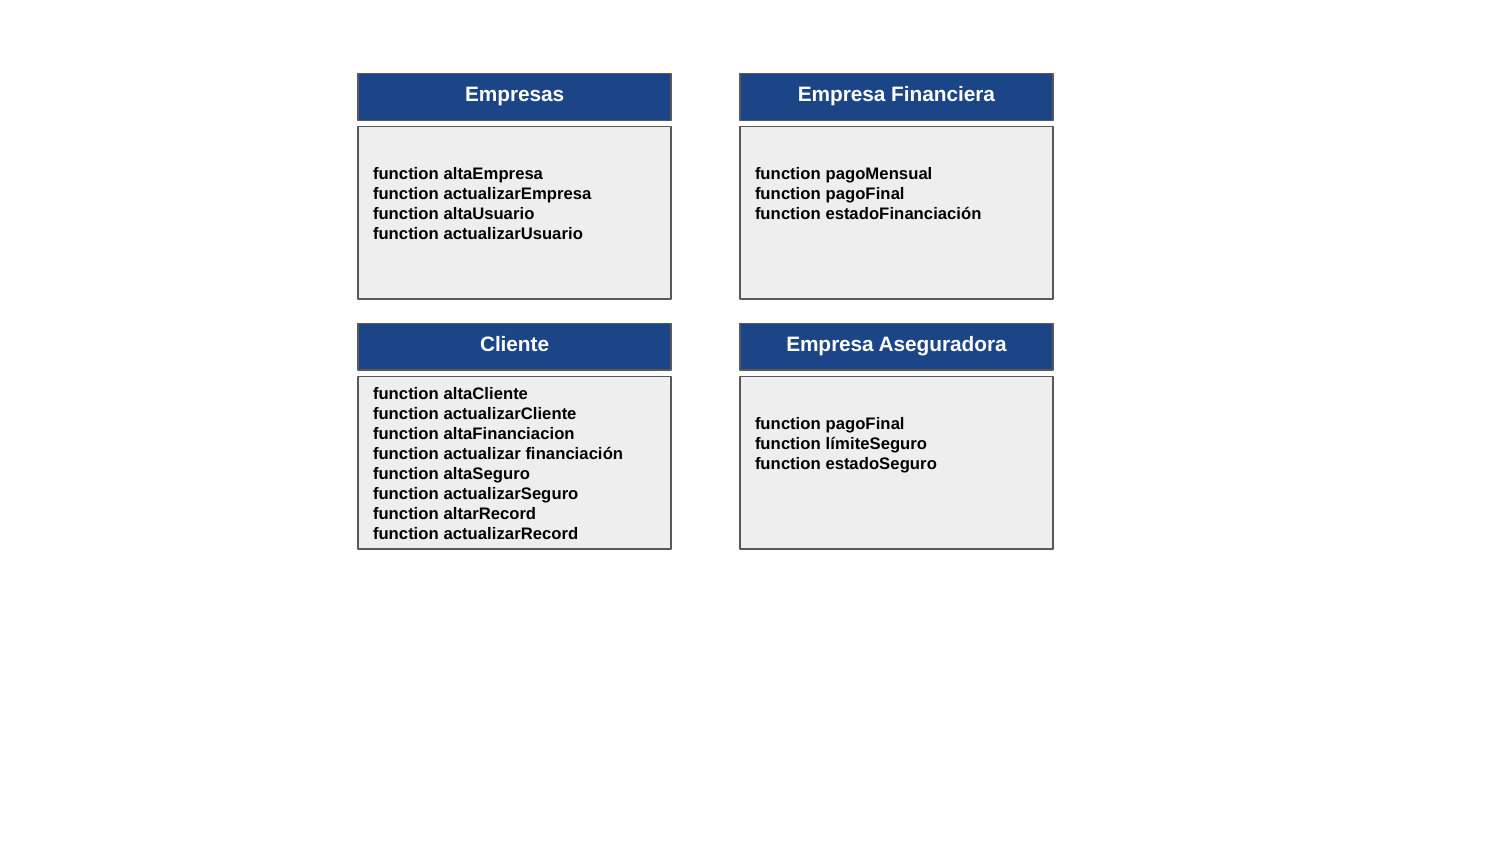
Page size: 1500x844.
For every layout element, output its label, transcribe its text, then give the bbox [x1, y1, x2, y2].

text_box function altaEmpresa function actualizarEmpresa function altaUsuario function actualizarUsuario [358, 126, 672, 300]
text_box Empresas [358, 73, 672, 121]
text_box function altaCliente function actualizarCliente function altaFinanciacion function actualizar financiación function altaSeguro function actualizarSeguro function altarRecord function actualizarRecord [358, 376, 672, 549]
text_box function pagoMensual function pagoFinal function estadoFinanciación [739, 126, 1053, 300]
text_box Empresa Financiera [739, 73, 1053, 121]
text_box Cliente [358, 323, 672, 371]
text_box function pagoFinal function límiteSeguro function estadoSeguro [739, 376, 1053, 550]
text_box Empresa Aseguradora [739, 323, 1053, 371]
